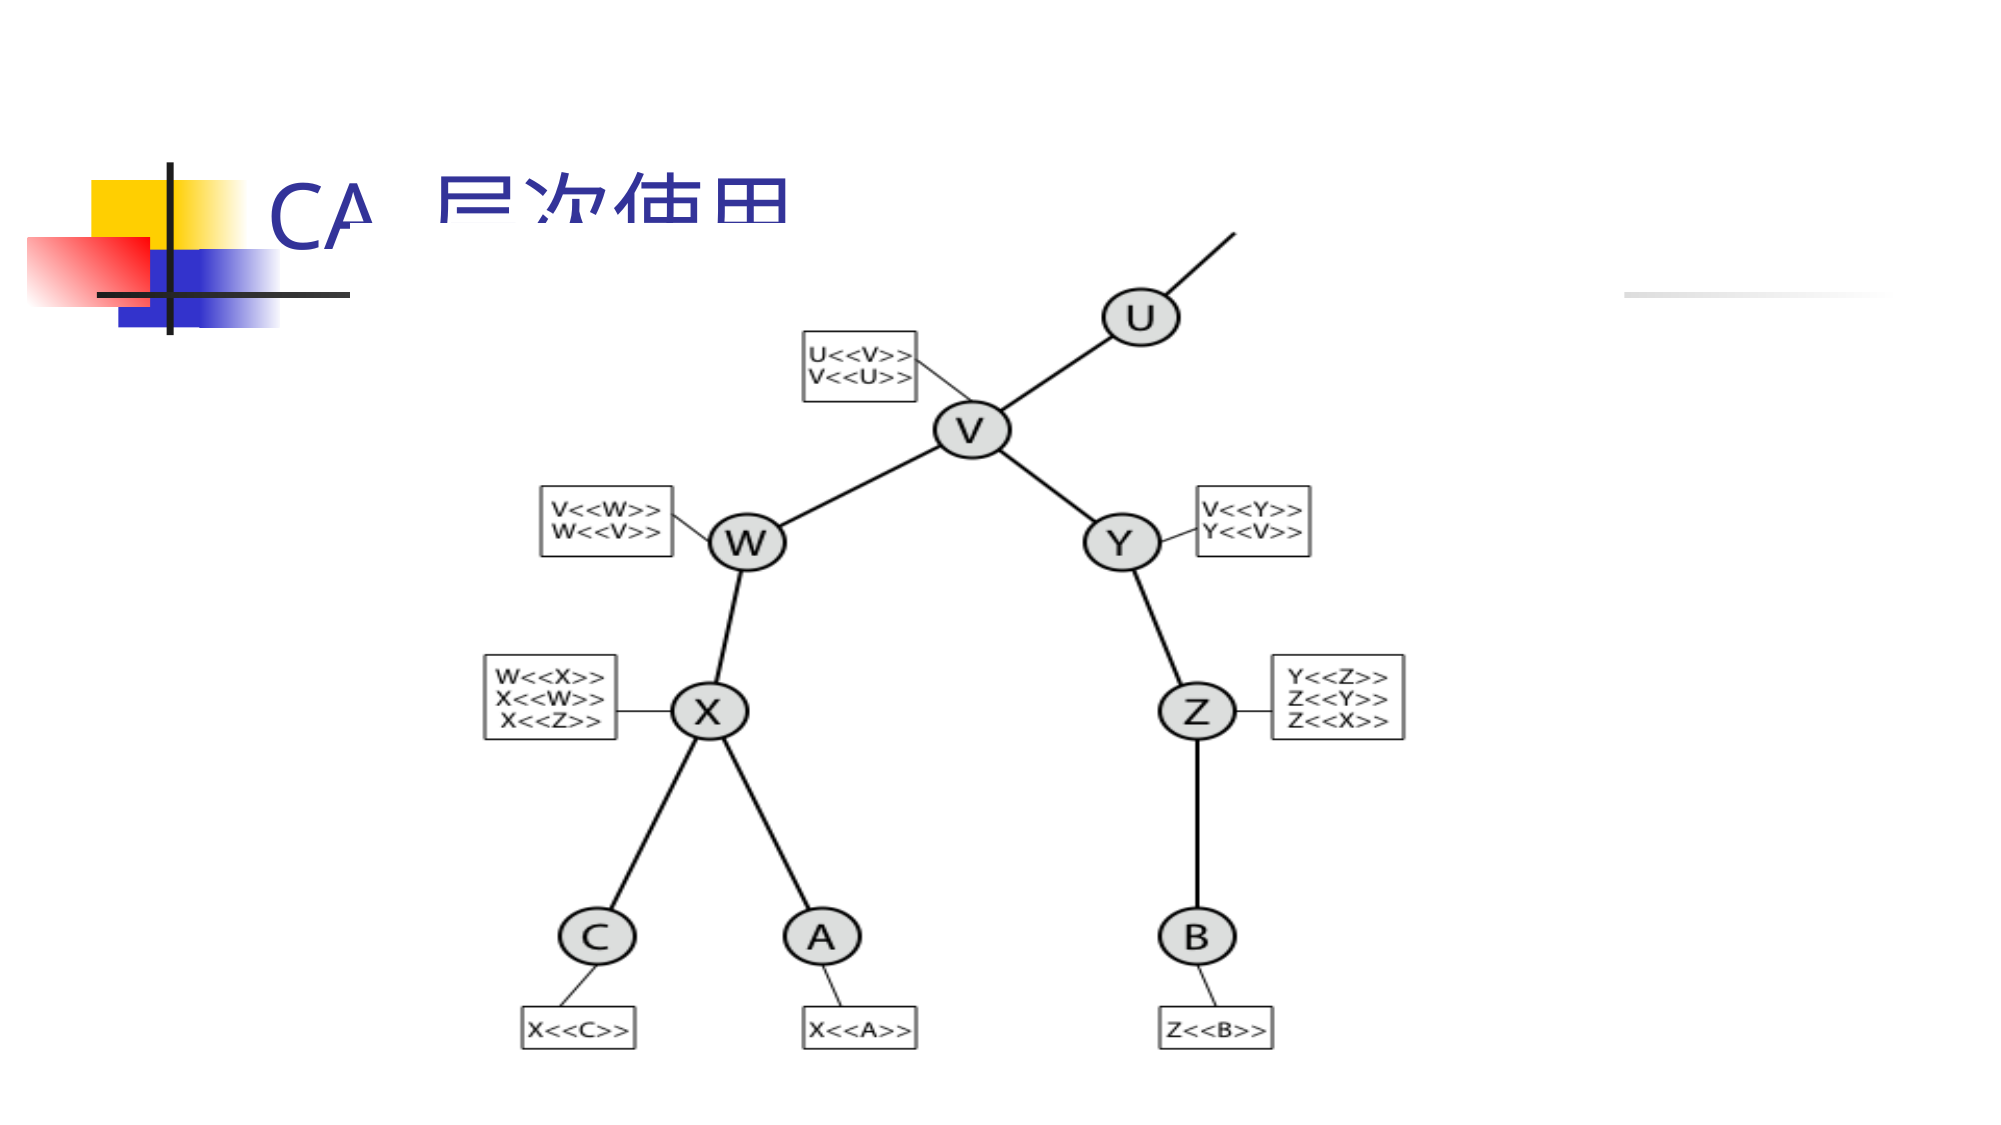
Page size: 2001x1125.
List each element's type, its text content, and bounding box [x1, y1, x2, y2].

title CA 层次使用 [251, 35, 1957, 275]
picture [349, 223, 1625, 1084]
